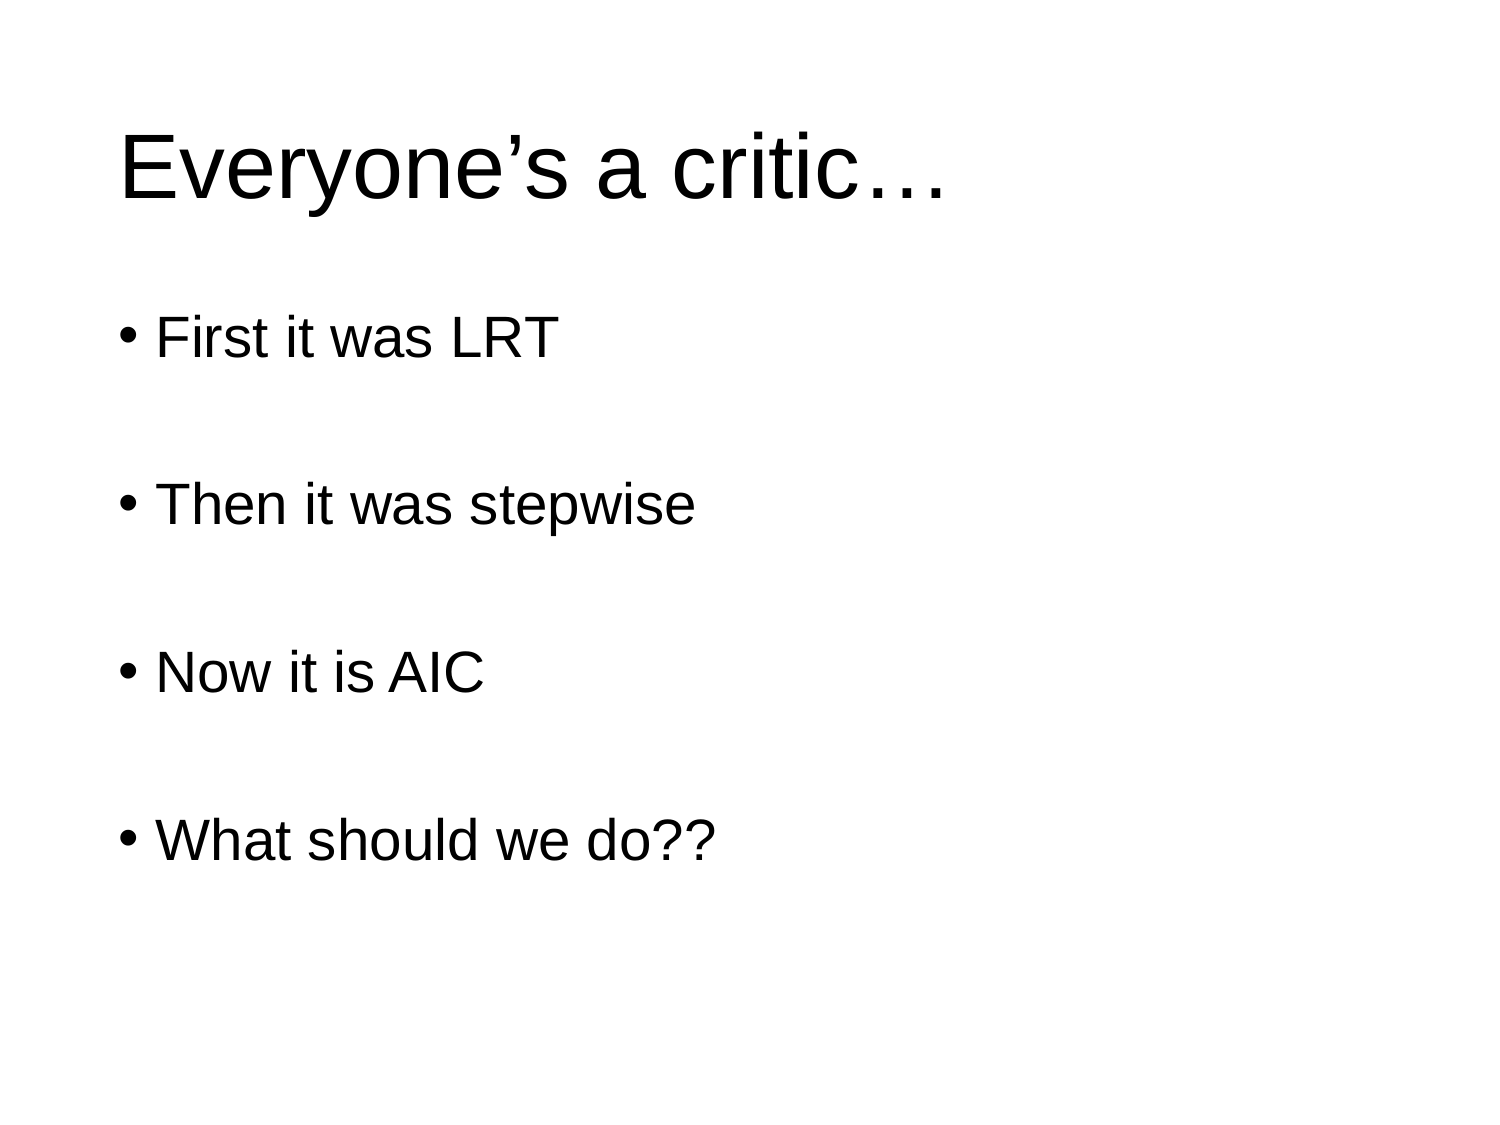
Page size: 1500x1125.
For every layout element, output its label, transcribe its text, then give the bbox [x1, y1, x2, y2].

title Everyone’s a critic… [103, 59, 1397, 278]
list First it was LRT Then it was stepwise Now it is AIC What should we do?? [103, 299, 1397, 1014]
